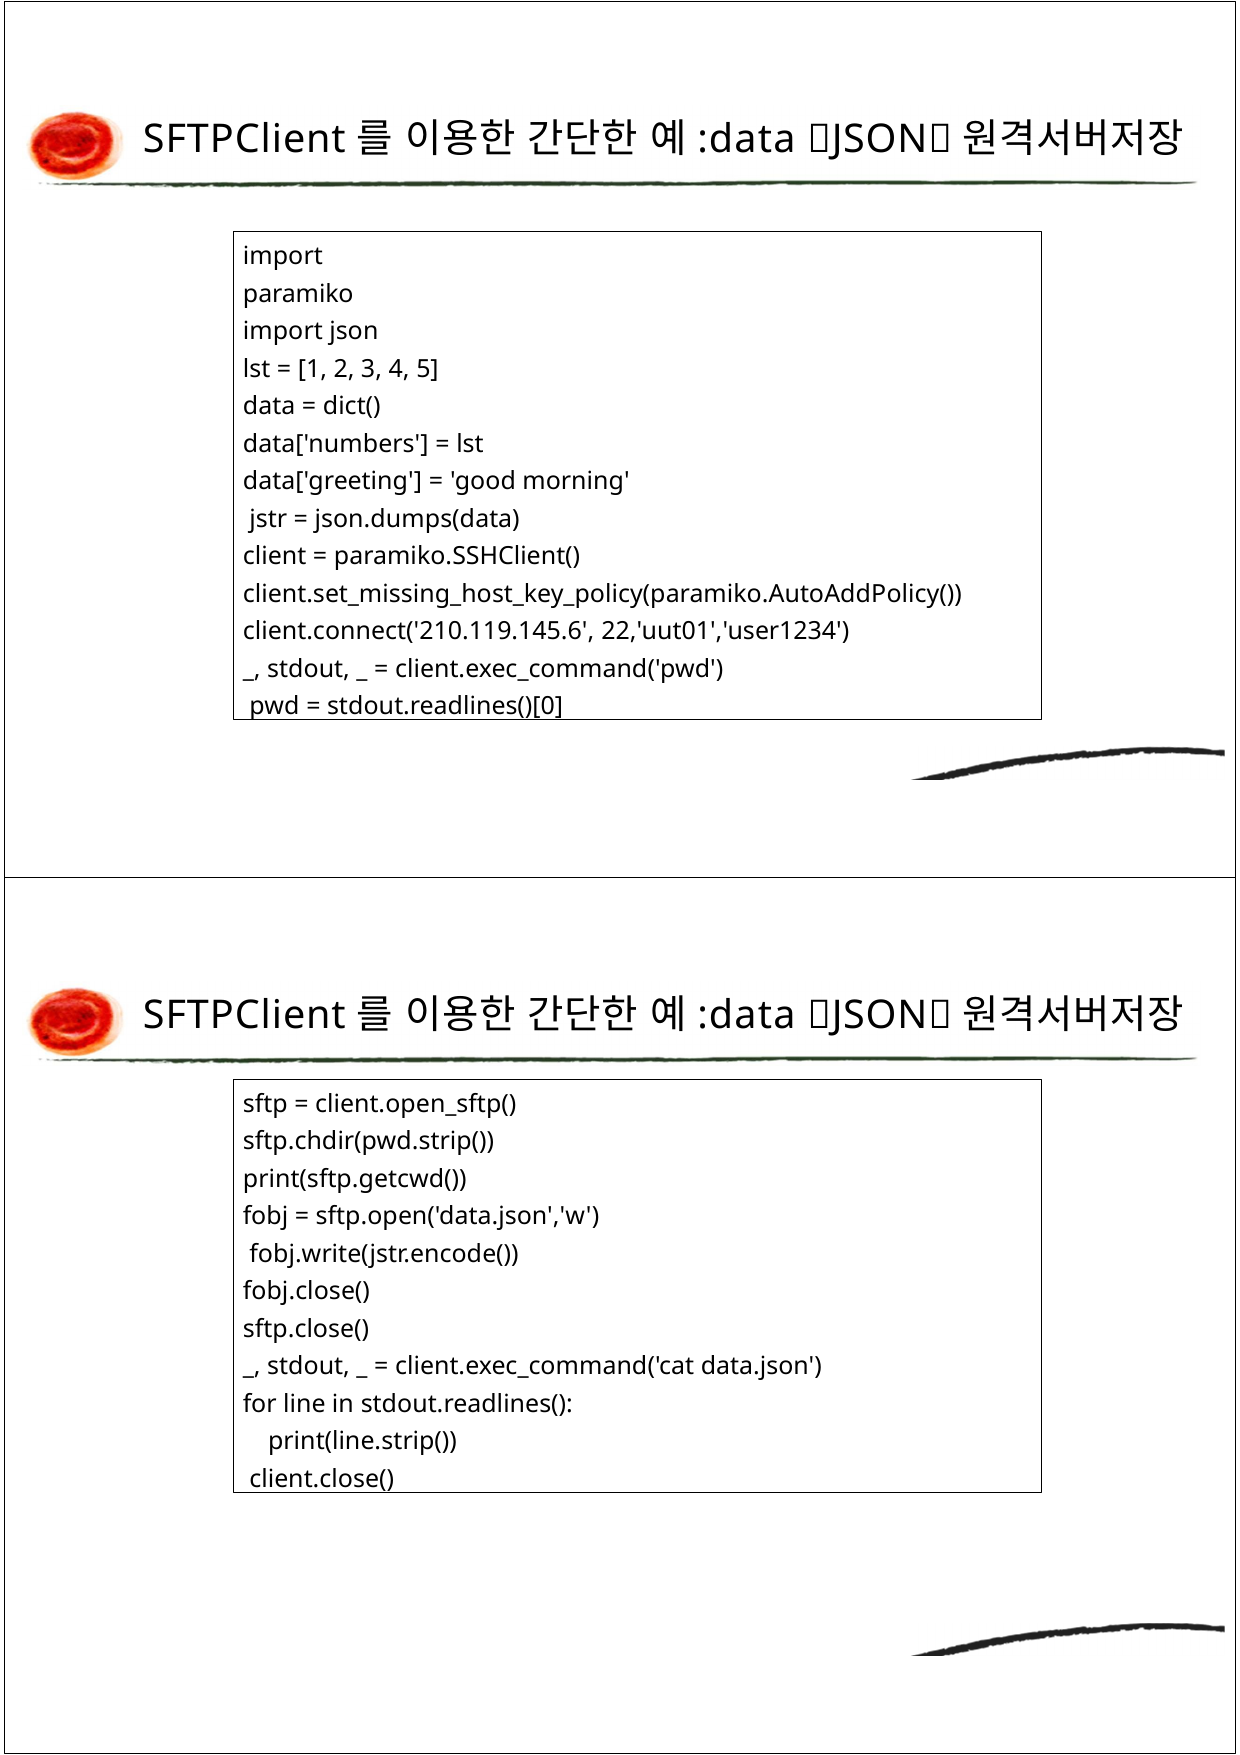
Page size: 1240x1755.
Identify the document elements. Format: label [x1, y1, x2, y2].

text_box [4, 877, 1236, 1753]
text_box [4, 1, 1236, 877]
